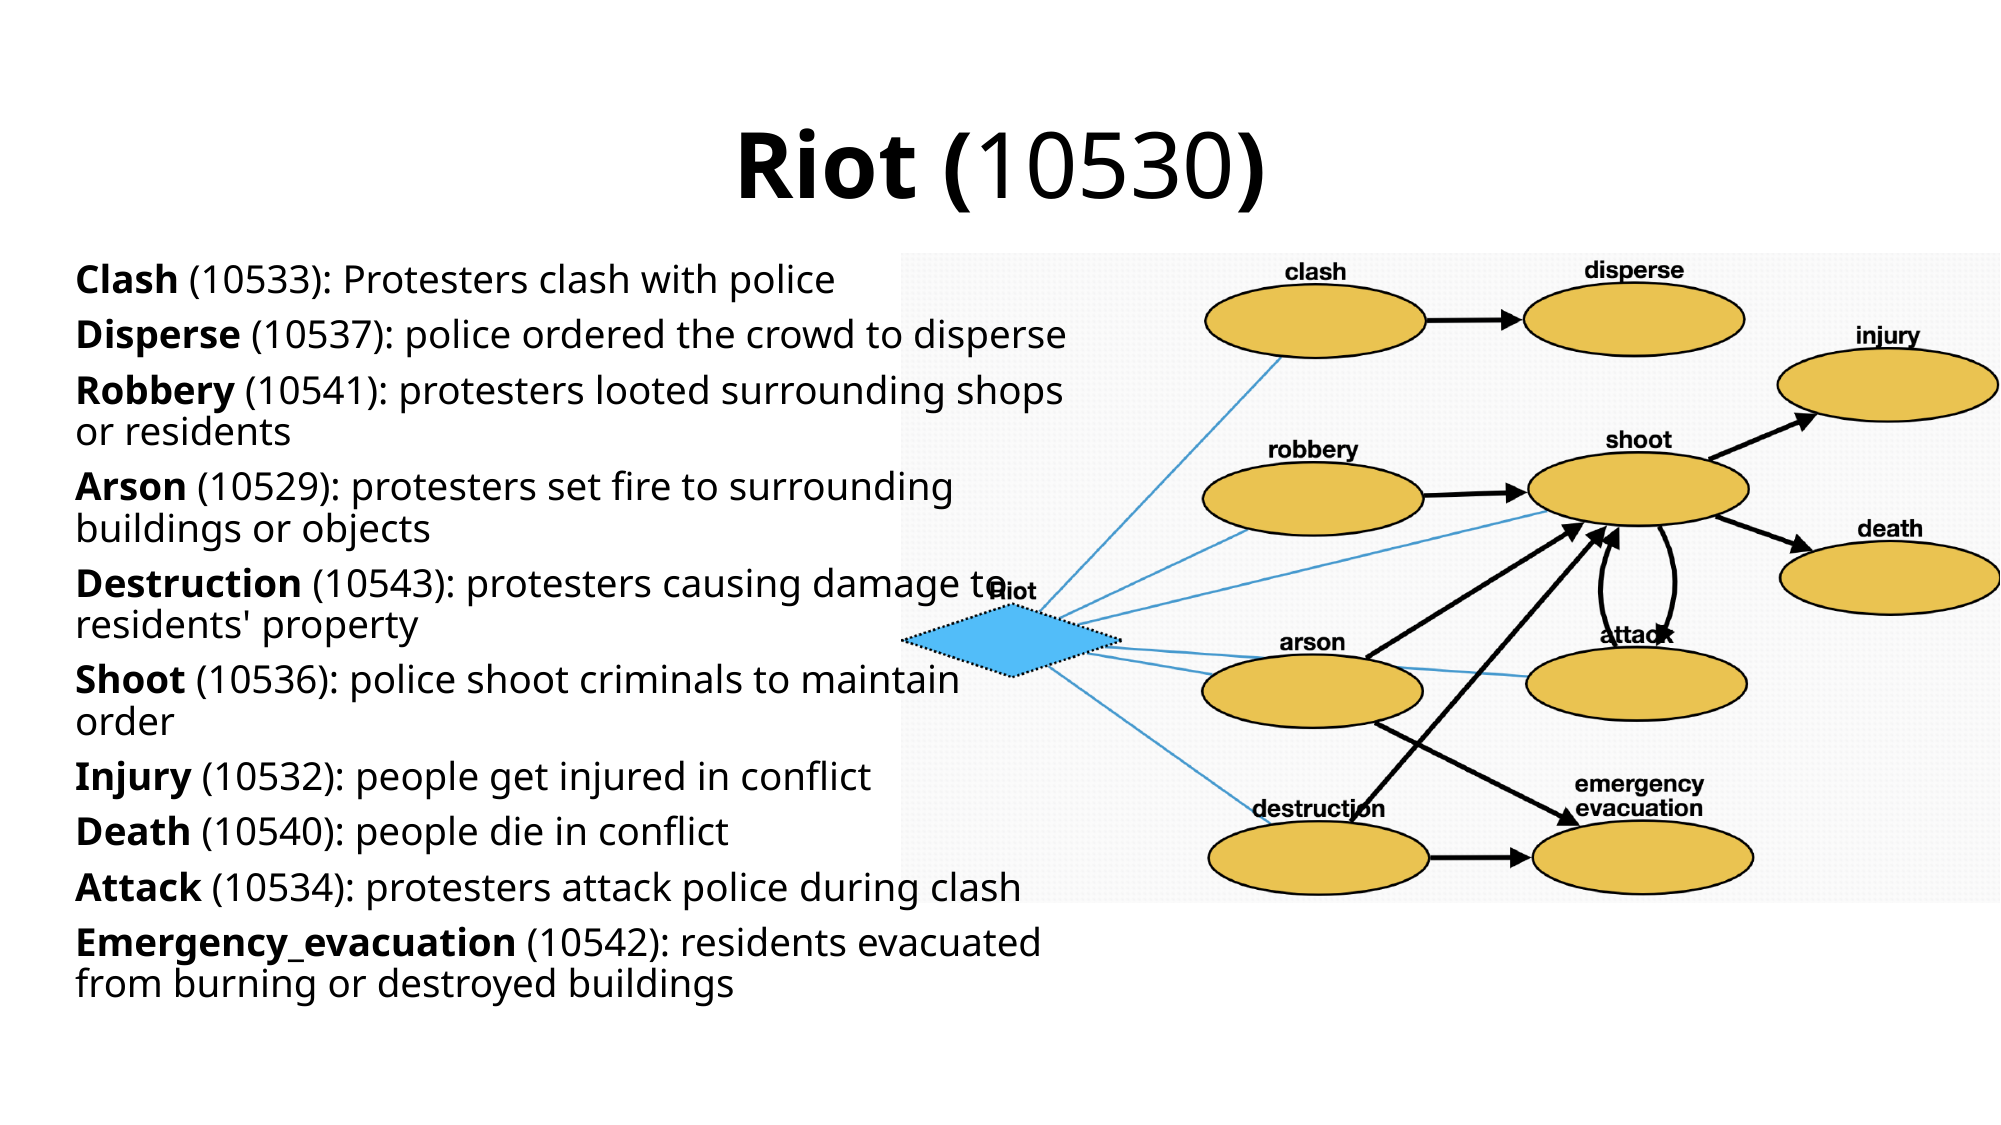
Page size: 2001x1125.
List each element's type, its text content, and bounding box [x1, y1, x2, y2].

list Clash (10533): Protesters clash with police Disperse (10537): police ordered the crowd to disperse Robbery (10541): protesters looted surrounding shops or residents Arson (10529): protesters set fire to surrounding buildings or objects Destruction (10543): protesters causing damage to residents' property Shoot (10536): police shoot criminals to maintain order Injury (10532): people get injured in conflict Death (10540): people die in conflict Attack (10534): protesters attack police during clash Emergency_evacuation (10542): residents evacuated from burning or destroyed buildings [60, 253, 1087, 1066]
title Riot (10530) [137, 59, 1863, 253]
picture [901, 253, 2000, 903]
